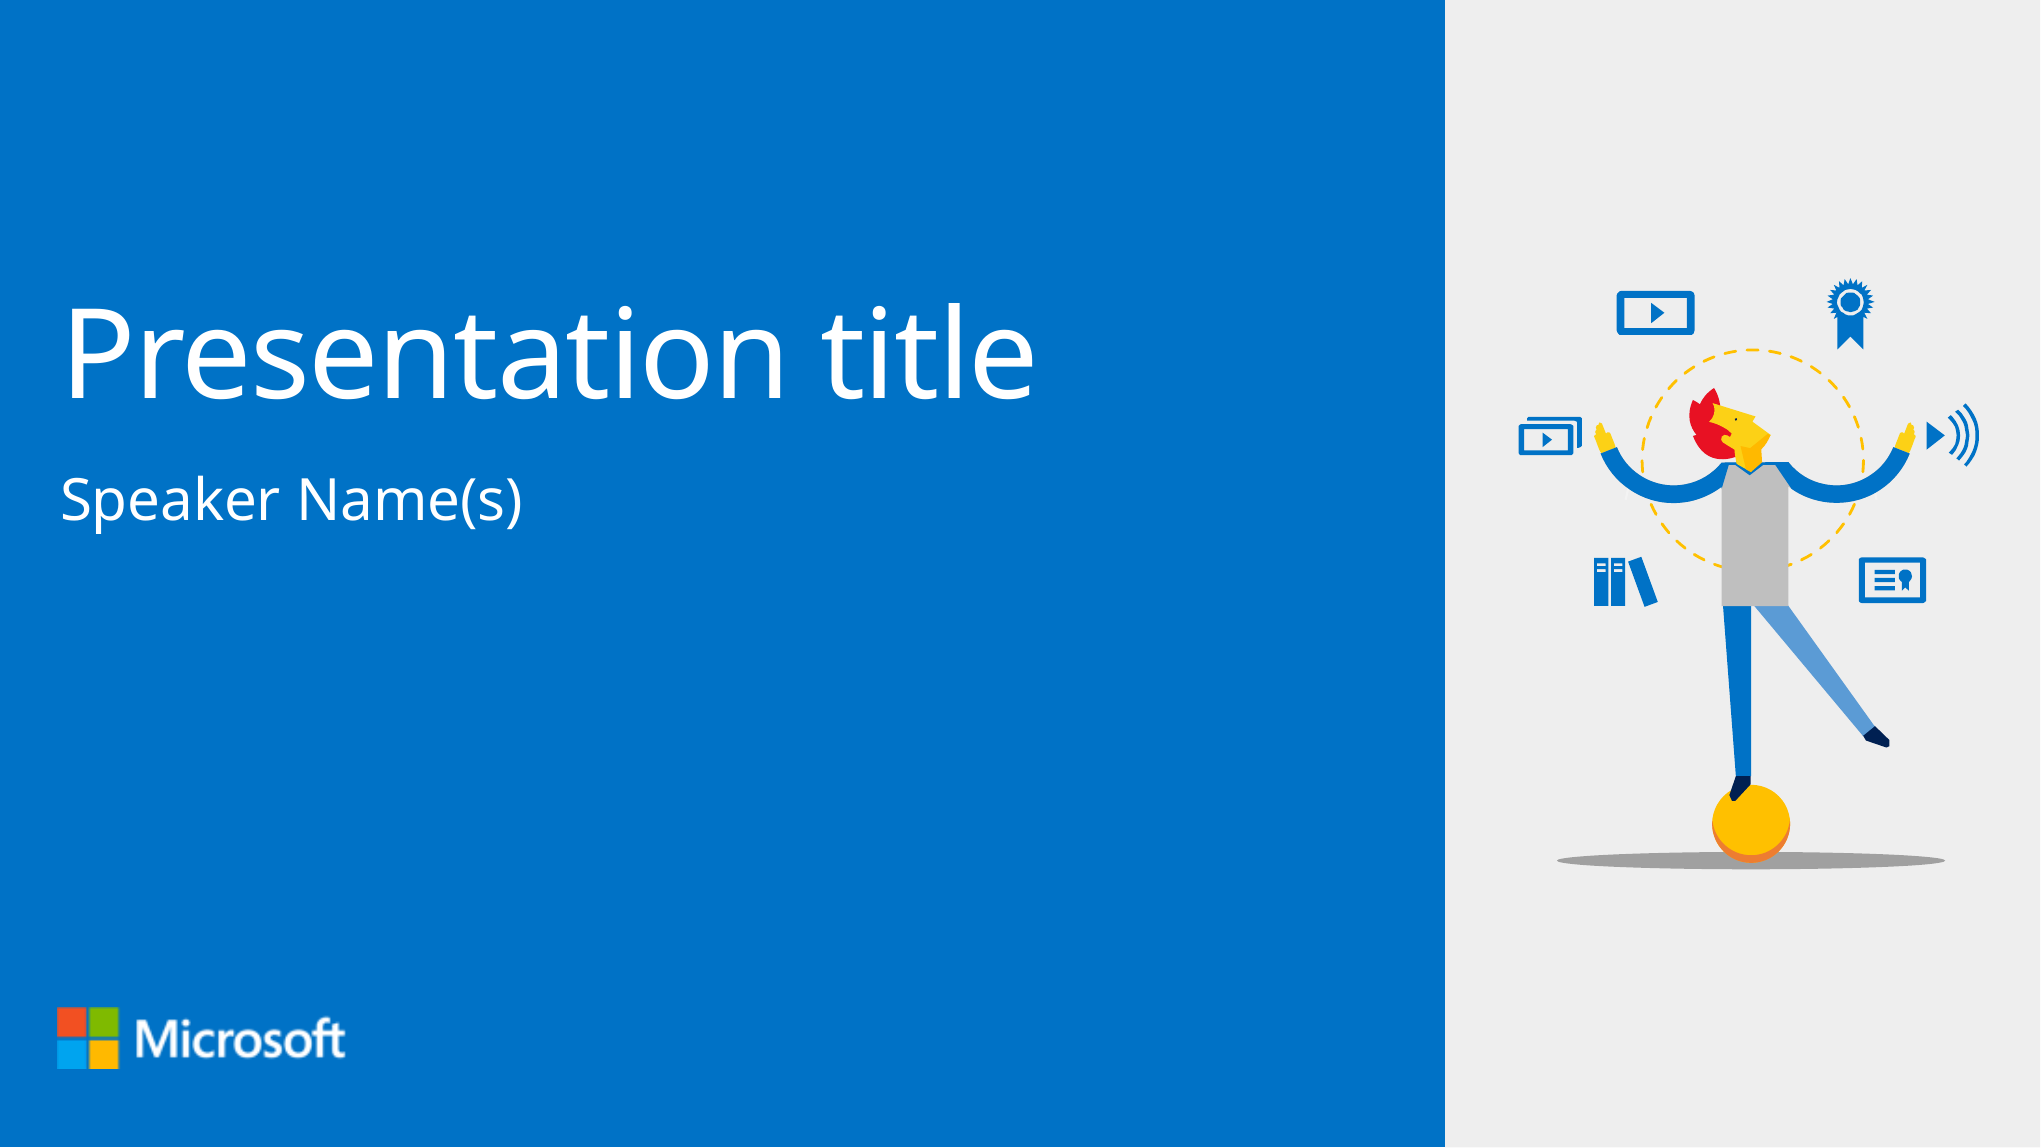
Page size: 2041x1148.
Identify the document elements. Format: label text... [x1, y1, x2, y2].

list Speaker Name(s) [45, 456, 1396, 606]
picture [57, 1007, 433, 1069]
title Presentation title [45, 275, 1396, 456]
